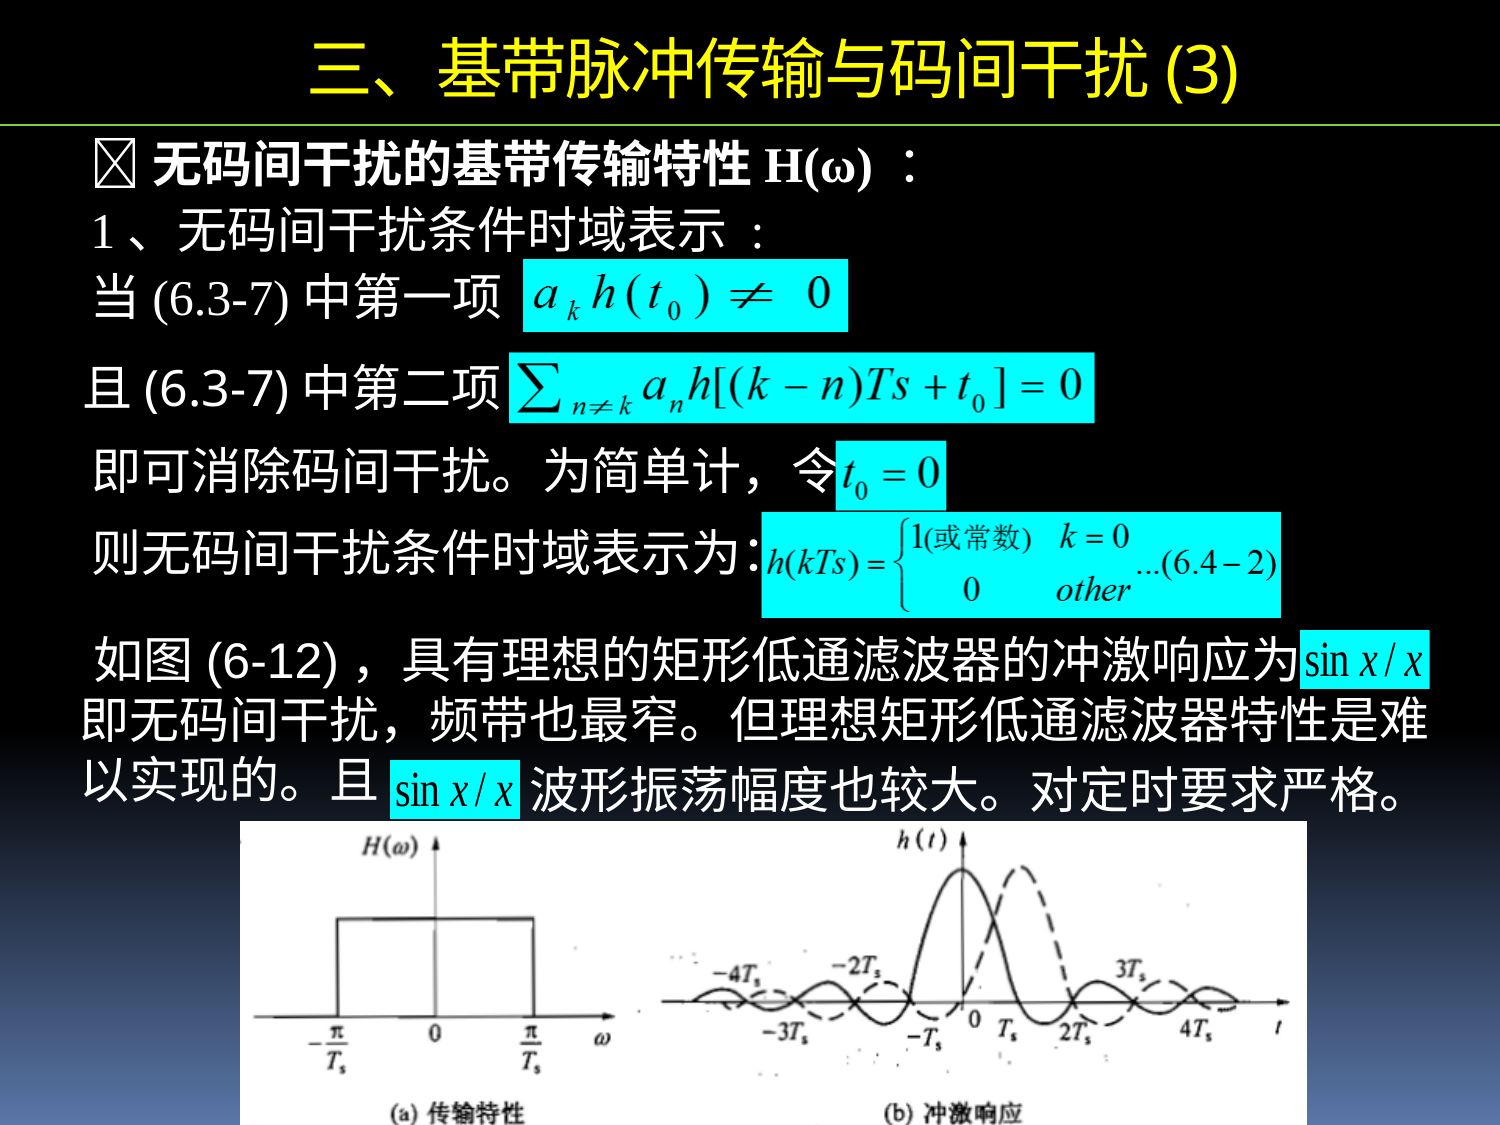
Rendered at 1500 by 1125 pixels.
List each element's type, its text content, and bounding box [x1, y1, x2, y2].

text_box 波形振荡幅度也较大。对定时要求严格。 [514, 750, 1450, 826]
text_box 且(6.3-7)中第二项 [68, 349, 500, 424]
text_box 三、基带脉冲传输与码间干扰(3) [117, 19, 1430, 114]
text_box 即无码间干扰，频带也最窄。但理想矩形低通滤波器特性是难以实现的。且 [64, 680, 1495, 816]
picture [508, 259, 1281, 619]
picture [1299, 629, 1431, 690]
text_box 如图(6-12)，具有理想的矩形低通滤波器的冲激响应为 [79, 621, 1291, 680]
text_box 即可消除码间干扰。为简单计，令 [77, 431, 500, 507]
picture [240, 821, 1307, 1125]
text_box 无码间干扰的基带传输特性H(ω) ： 1、无码间干扰条件时域表示 : 当(6.3-7)中第一项 [53, 136, 1424, 333]
text_box 则无码间干扰条件时域表示为： [77, 514, 500, 590]
picture [389, 759, 521, 814]
